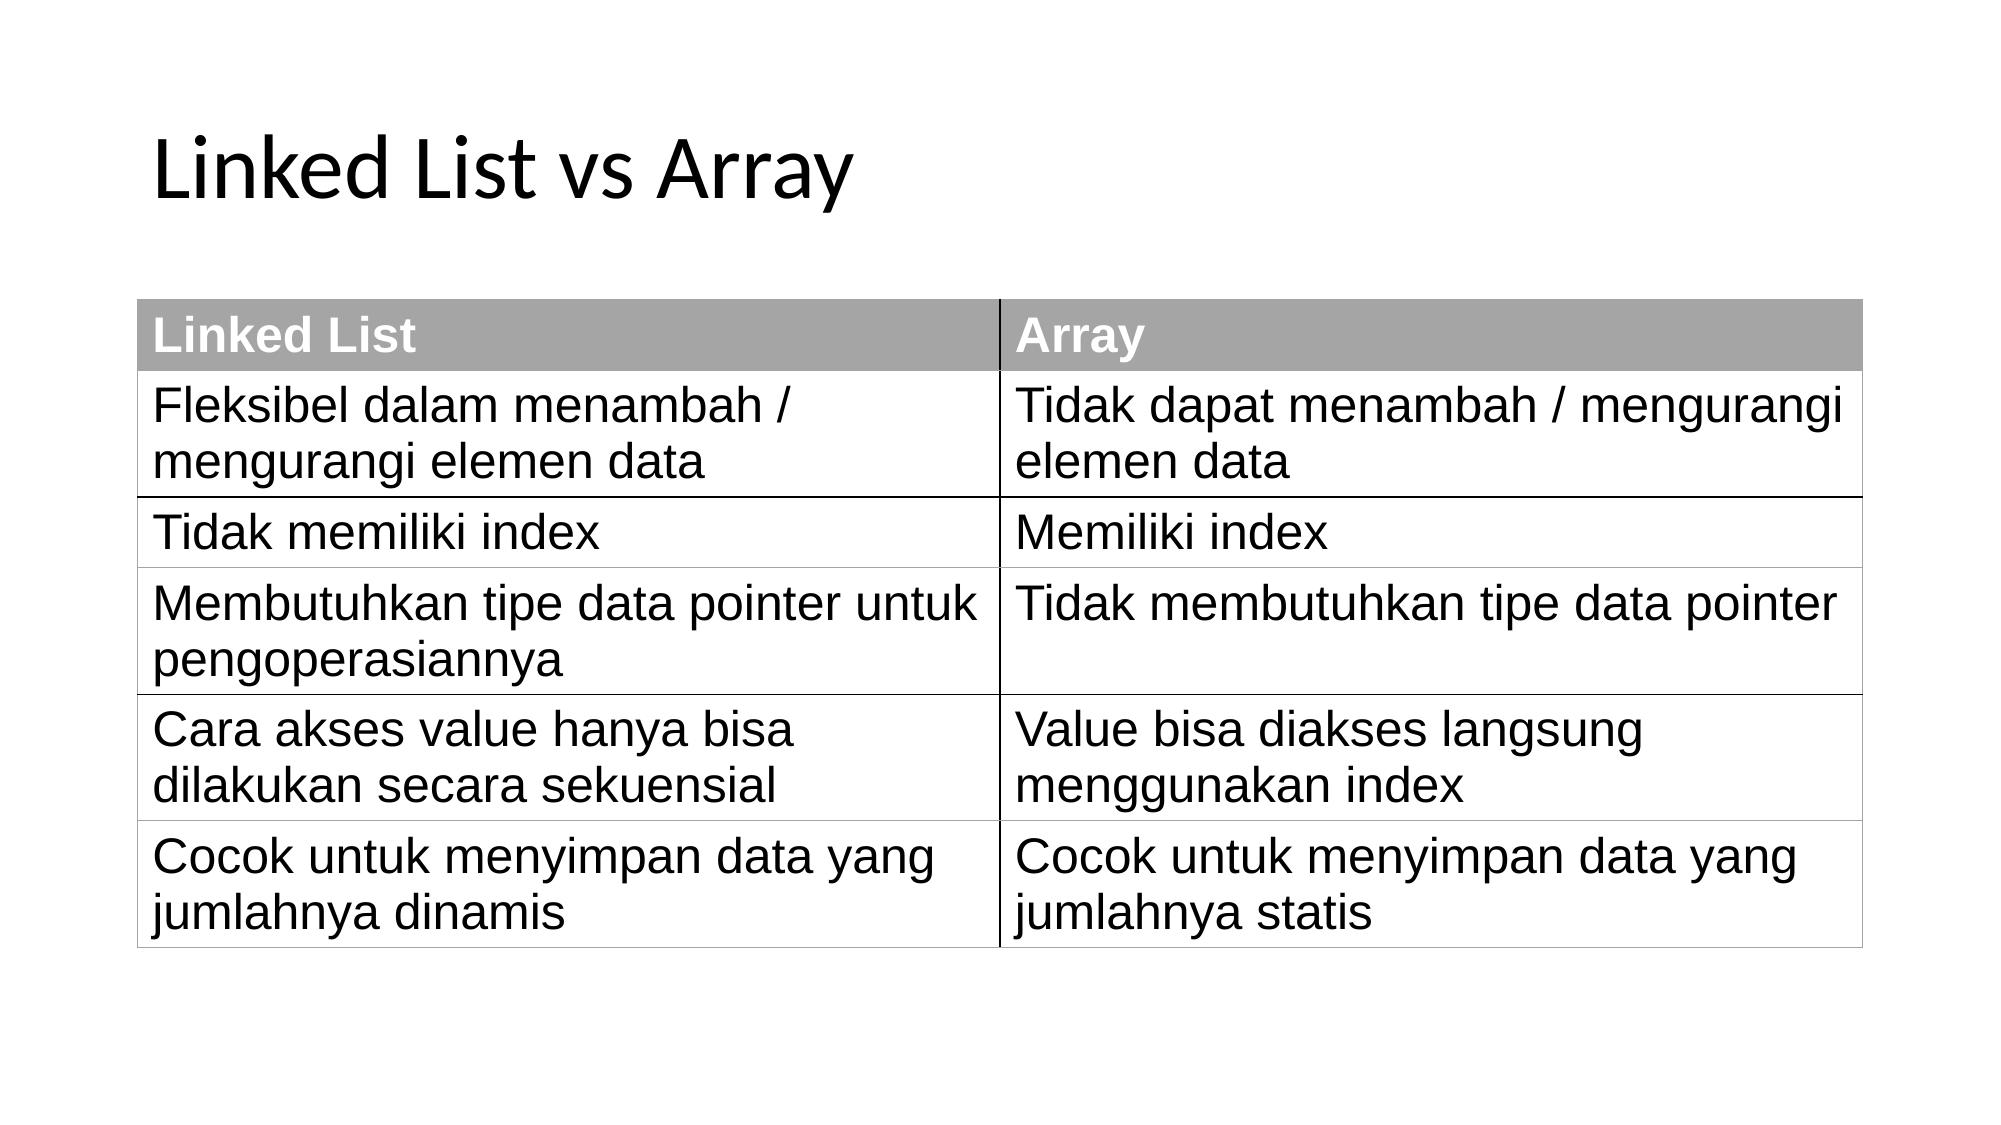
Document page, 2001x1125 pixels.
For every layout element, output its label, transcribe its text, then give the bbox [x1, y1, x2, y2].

table_cell Cocok untuk menyimpan data yang jumlahnya statis [1001, 821, 1862, 947]
table_cell Fleksibel dalam menambah / mengurangi elemen data [138, 371, 999, 496]
title Linked List vs Array [137, 59, 1863, 278]
table_cell Tidak memiliki index [138, 498, 999, 567]
table_header Array [1001, 300, 1862, 370]
table_cell Cocok untuk menyimpan data yang jumlahnya dinamis [138, 821, 999, 947]
table_cell Value bisa diakses langsung menggunakan index [1001, 695, 1862, 820]
table_cell Membutuhkan tipe data pointer untuk pengoperasiannya [138, 568, 999, 694]
table_cell Tidak dapat menambah / mengurangi elemen data [1001, 371, 1862, 496]
table_cell Memiliki index [1001, 498, 1862, 567]
table_header Linked List [138, 300, 999, 370]
table_cell Tidak membutuhkan tipe data pointer [1001, 568, 1862, 694]
table_cell Cara akses value hanya bisa dilakukan secara sekuensial [138, 695, 999, 820]
